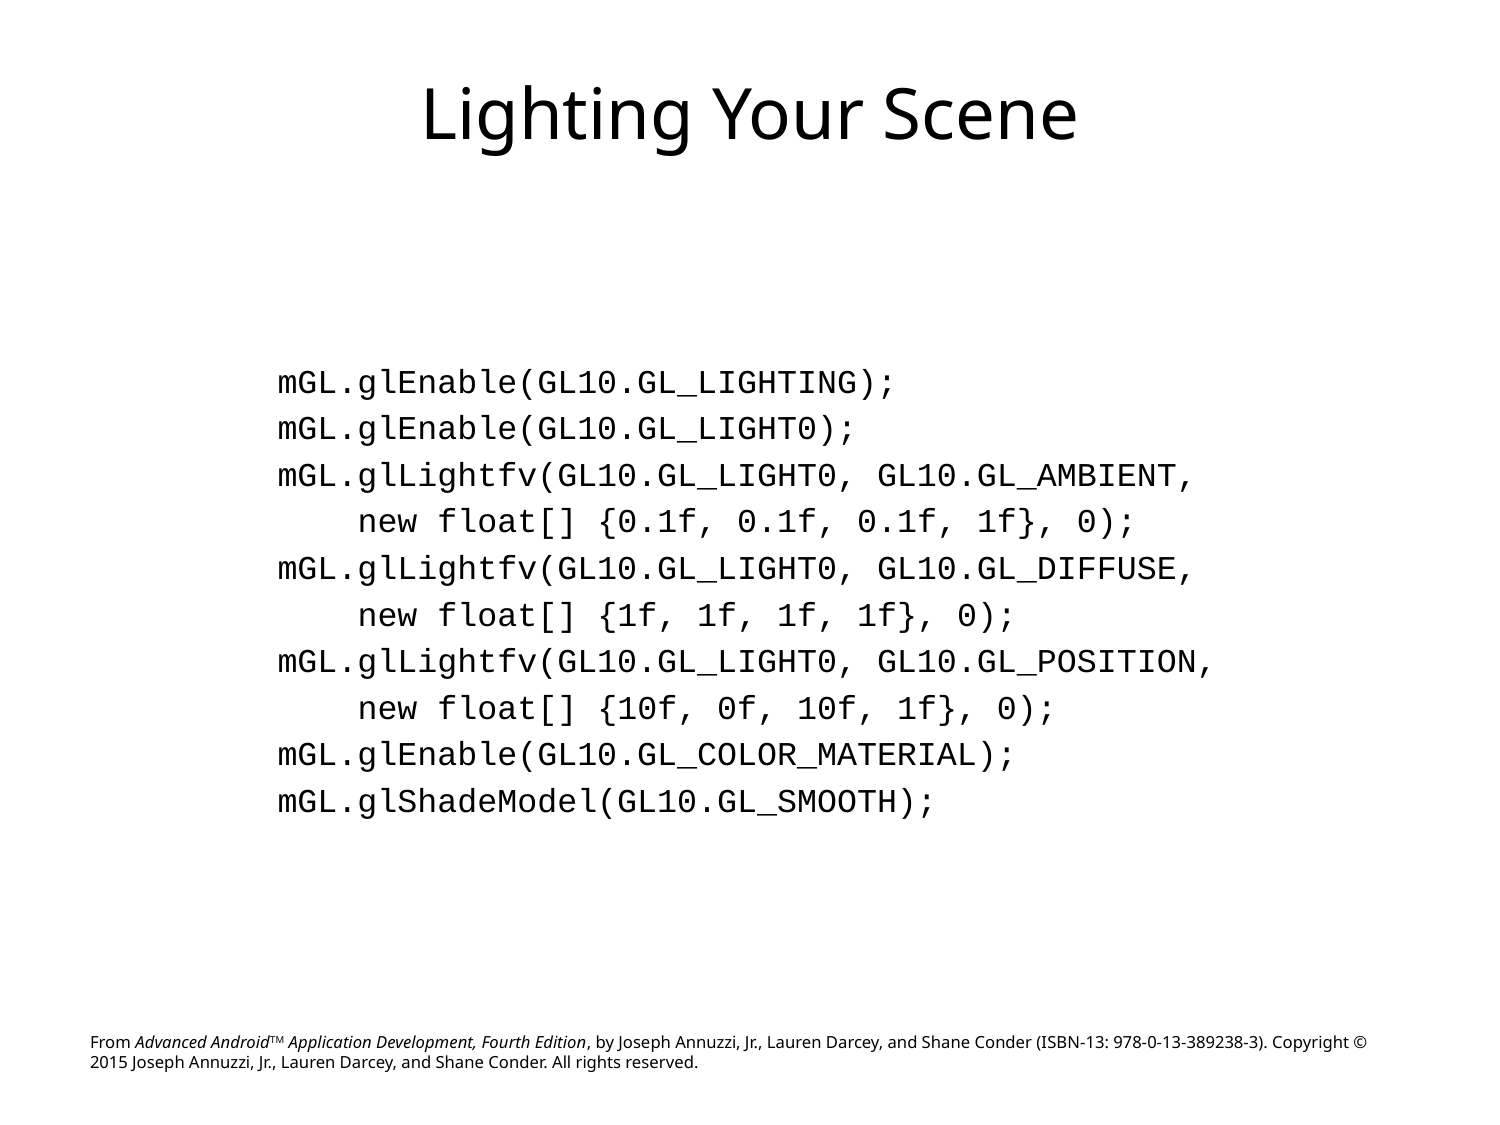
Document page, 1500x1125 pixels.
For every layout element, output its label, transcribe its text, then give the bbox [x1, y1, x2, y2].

list mGL.glEnable(GL10.GL_LIGHTING); mGL.glEnable(GL10.GL_LIGHT0); mGL.glLightfv(GL10.GL_LIGHT0, GL10.GL_AMBIENT, new float[] {0.1f, 0.1f, 0.1f, 1f}, 0); mGL.glLightfv(GL10.GL_LIGHT0, GL10.GL_DIFFUSE, new float[] {1f, 1f, 1f, 1f}, 0); mGL.glLightfv(GL10.GL_LIGHT0, GL10.GL_POSITION, new float[] {10f, 0f, 10f, 1f}, 0); mGL.glEnable(GL10.GL_COLOR_MATERIAL); mGL.glShadeModel(GL10.GL_SMOOTH); [75, 212, 1425, 1005]
footer From Advanced AndroidTM Application Development, Fourth Edition, by Joseph Annuzzi, Jr., Lauren Darcey, and Shane Conder (ISBN-13: 978-0-13-389238-3). Copyright © 2015 Joseph Annuzzi, Jr., Lauren Darcey, and Shane Conder. All rights reserved. [74, 1024, 1426, 1103]
title Lighting Your Scene [75, 45, 1425, 188]
